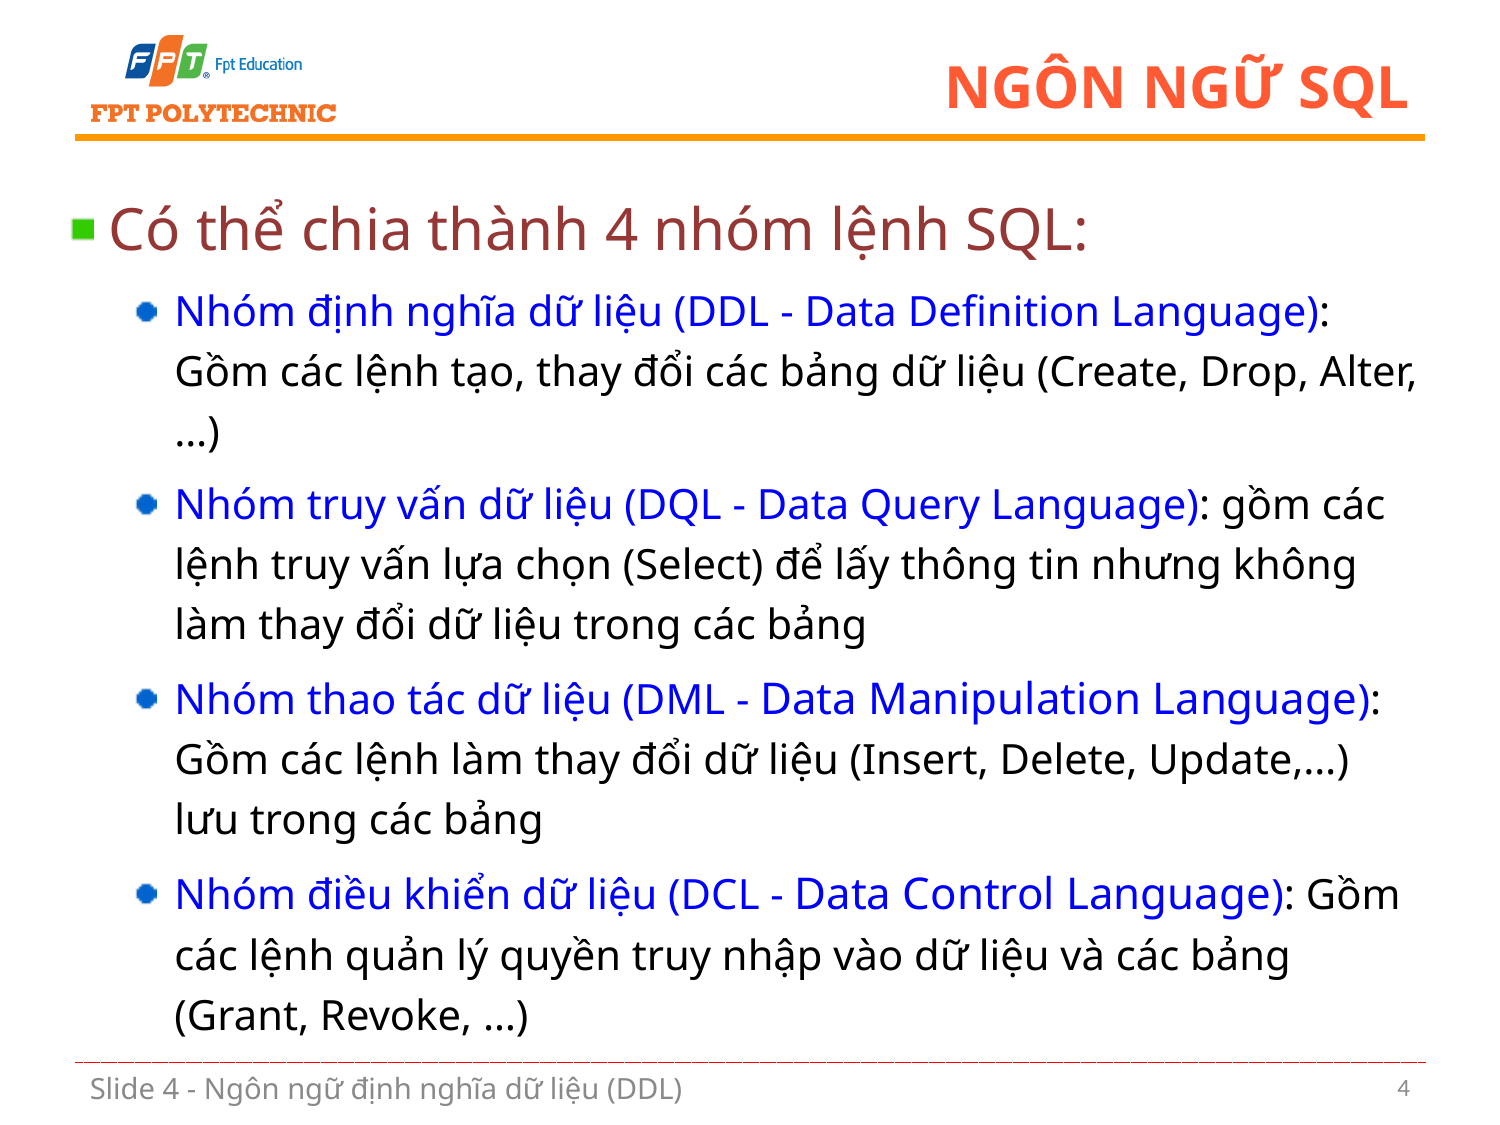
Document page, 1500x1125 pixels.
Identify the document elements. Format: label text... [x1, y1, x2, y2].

picture [127, 682, 157, 712]
slide_number 4 [1074, 1062, 1425, 1110]
picture [91, 35, 338, 122]
title Ngôn ngữ SQL [337, 45, 1425, 125]
picture [52, 206, 94, 248]
picture [127, 295, 157, 325]
picture [127, 487, 157, 518]
picture [127, 877, 157, 907]
list Có thể chia thành 4 nhóm lệnh SQL: Nhóm định nghĩa dữ liệu (DDL - Data Definition Language): Gồm các lệnh tạo, thay đổi các bảng dữ liệu (Create, Drop, Alter, …) Nhóm truy vấn dữ liệu (DQL - Data Query Language): gồm các lệnh truy vấn lựa chọn (Select) để lấy thông tin nhưng không làm thay đổi dữ liệu trong các bảng Nhóm thao tác dữ liệu (DML - Data Manipulation Language): Gồm các lệnh làm thay đổi dữ liệu (Insert, Delete, Update,…) lưu trong các bảng Nhóm điều khiển dữ liệu (DCL - Data Control Language): Gồm các lệnh quản lý quyền truy nhập vào dữ liệu và các bảng (Grant, Revoke, …) [37, 149, 1438, 1050]
